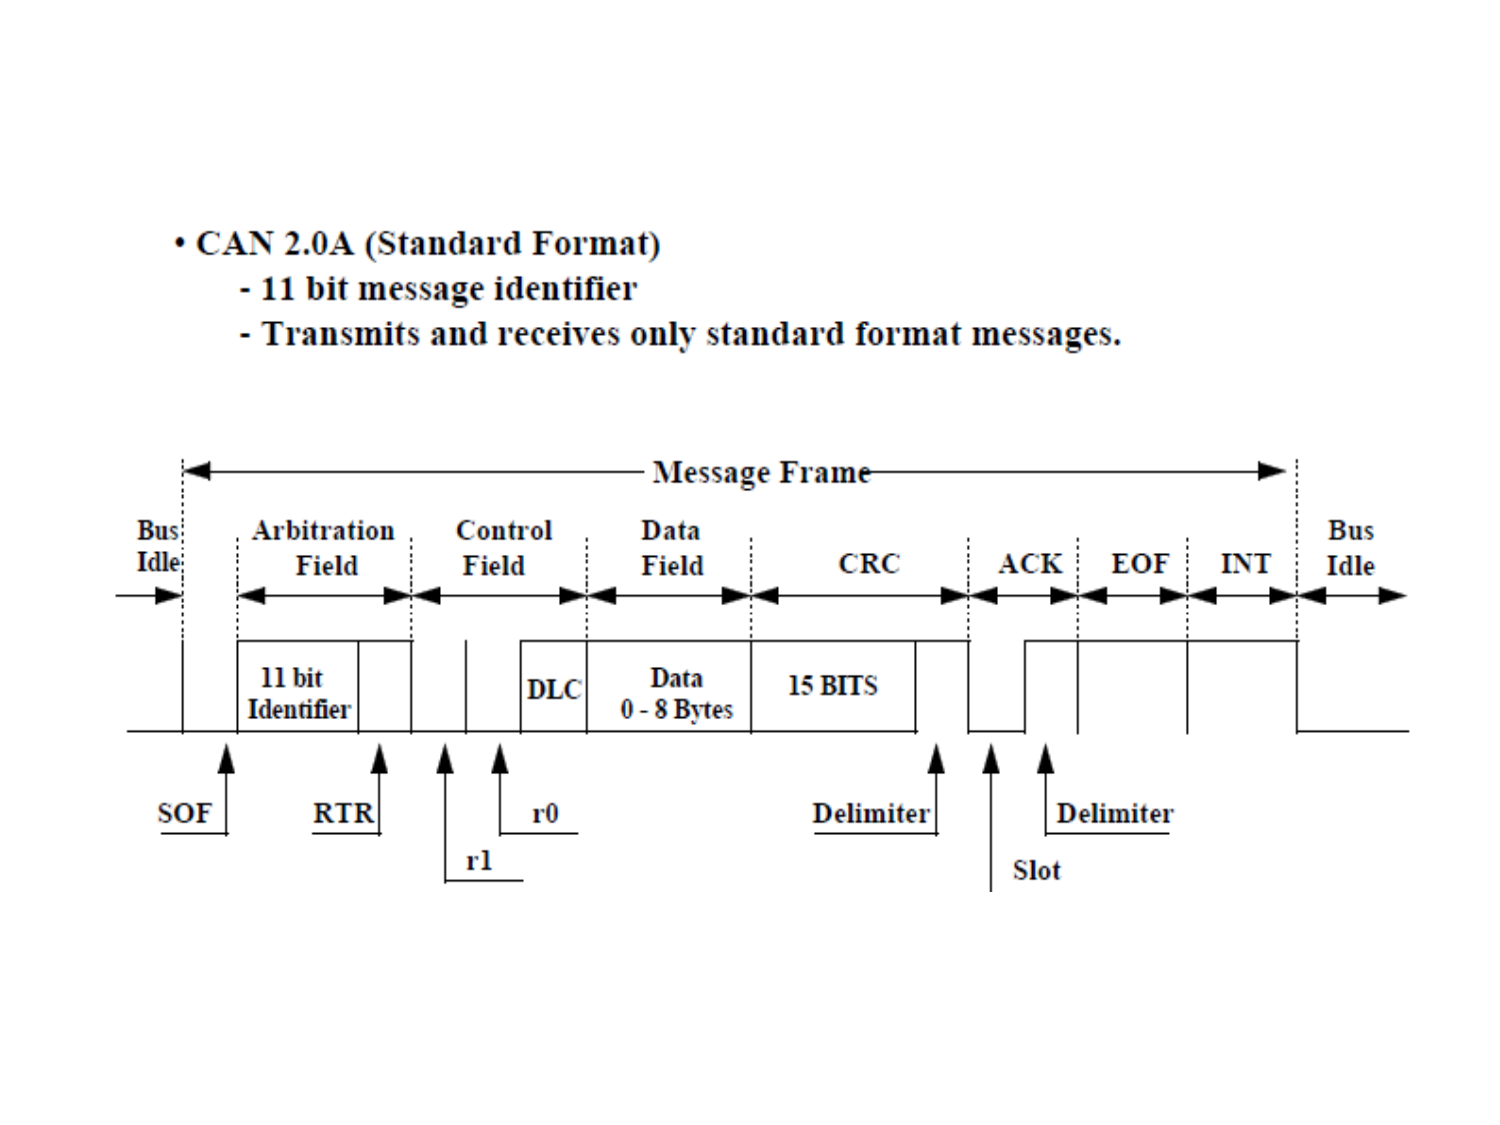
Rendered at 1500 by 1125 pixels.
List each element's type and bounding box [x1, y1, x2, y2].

picture [49, 212, 1438, 893]
